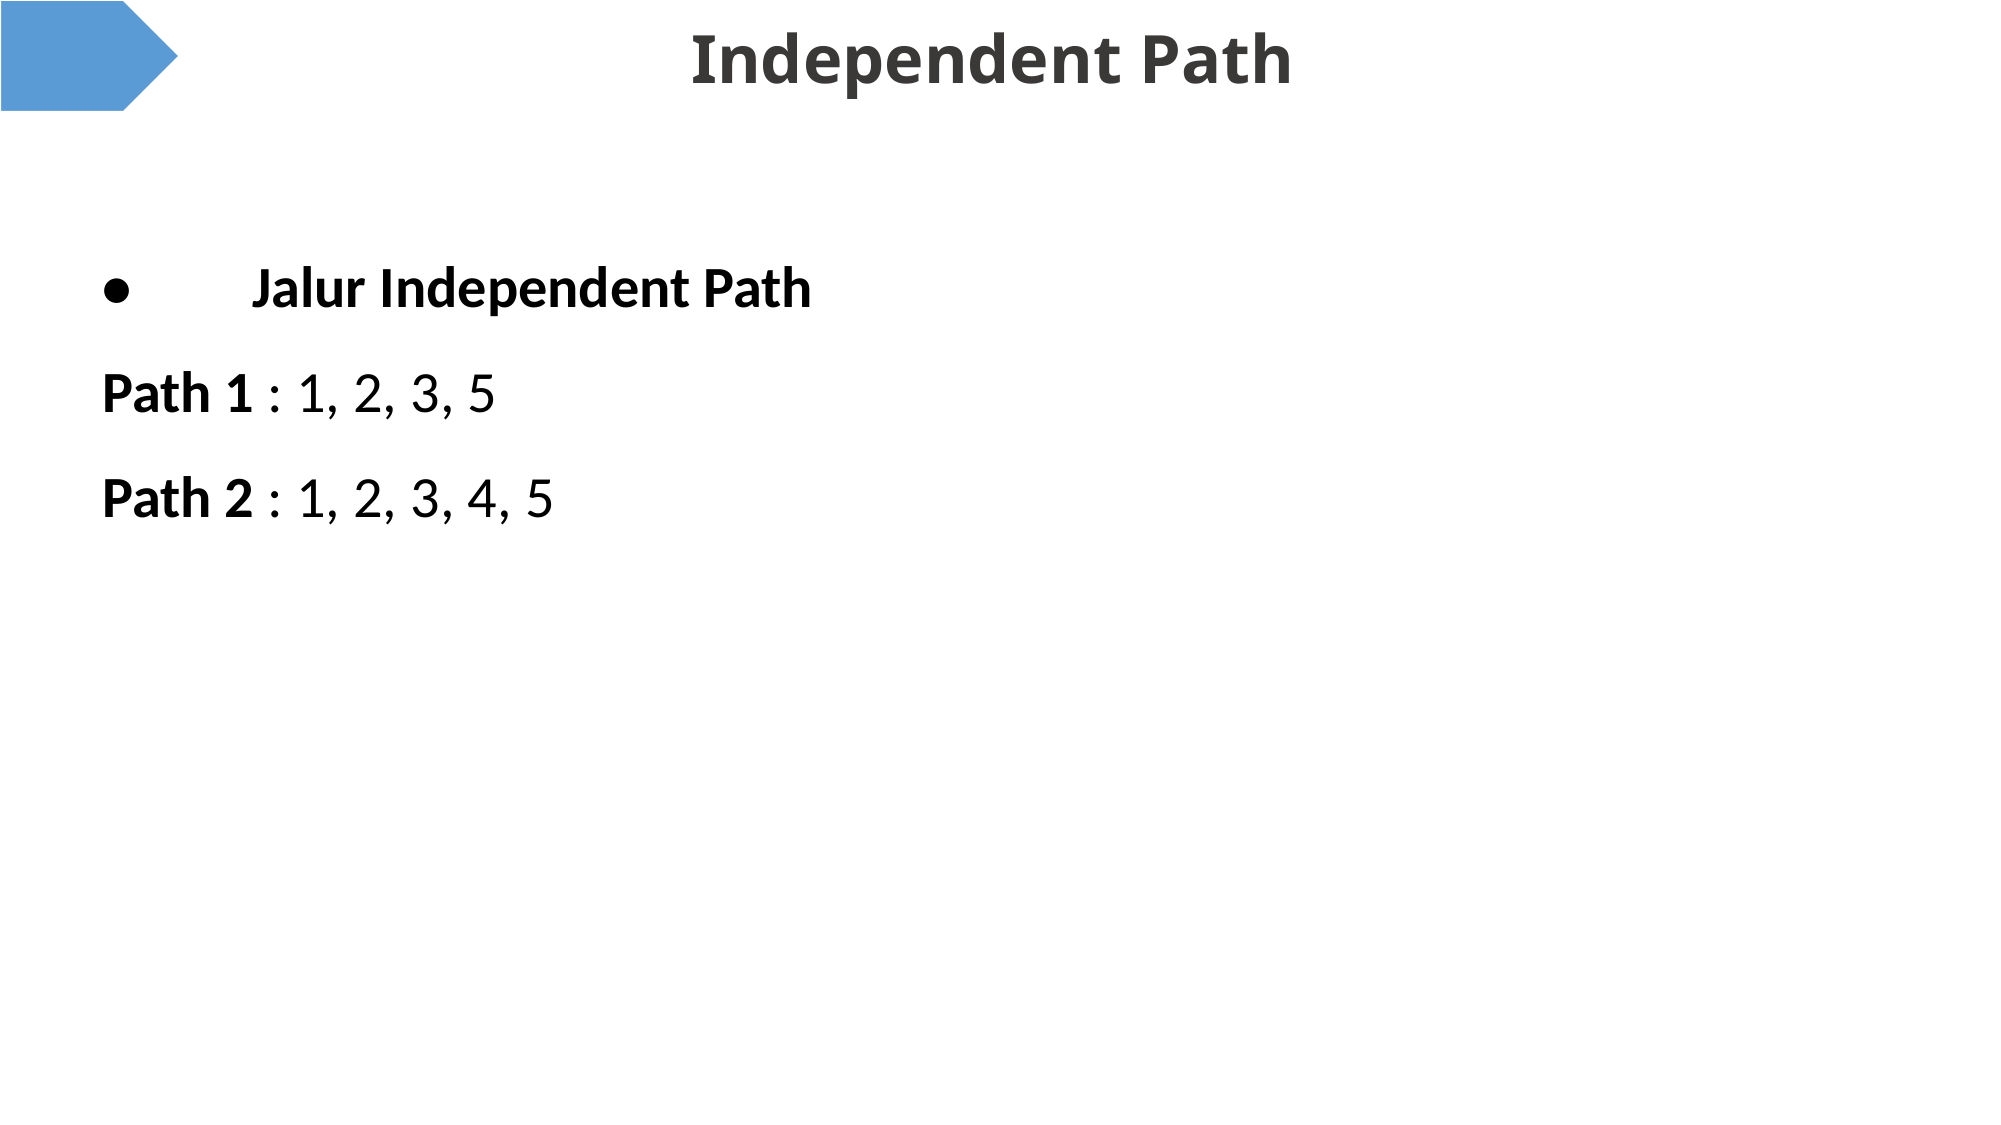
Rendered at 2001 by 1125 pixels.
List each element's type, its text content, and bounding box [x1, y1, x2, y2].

text_box • Jalur Independent Path Path 1 : 1, 2, 3, 5 Path 2 : 1, 2, 3, 4, 5 [61, 180, 1872, 562]
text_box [0, 0, 180, 112]
title Independent Path [207, 6, 1779, 119]
